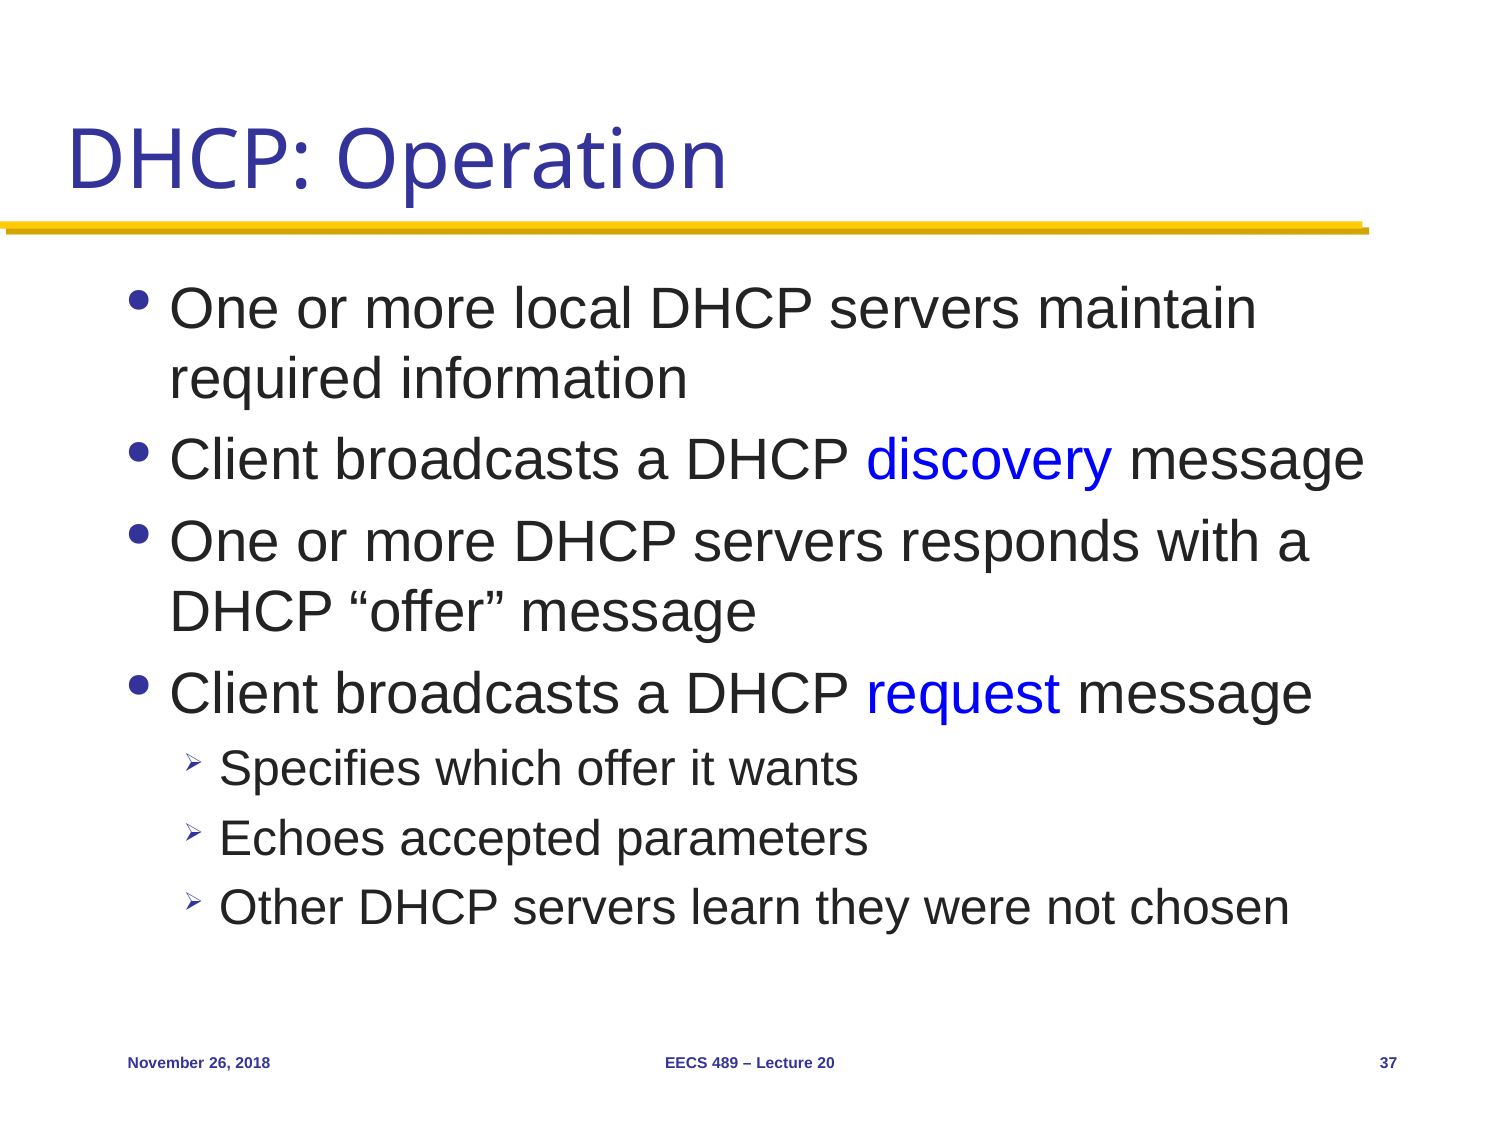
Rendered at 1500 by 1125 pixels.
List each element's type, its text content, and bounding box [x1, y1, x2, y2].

list One or more local DHCP servers maintain required information Client broadcasts a DHCP discovery message One or more DHCP servers responds with a DHCP “offer” message Client broadcasts a DHCP request message Specifies which offer it wants Echoes accepted parameters Other DHCP servers learn they were not chosen [112, 262, 1413, 988]
slide_number 37 [1312, 1024, 1413, 1101]
title DHCP: Operation [49, 24, 1451, 213]
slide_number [112, 1024, 426, 1101]
footer EECS 489 – Lecture 20 [512, 1024, 988, 1101]
